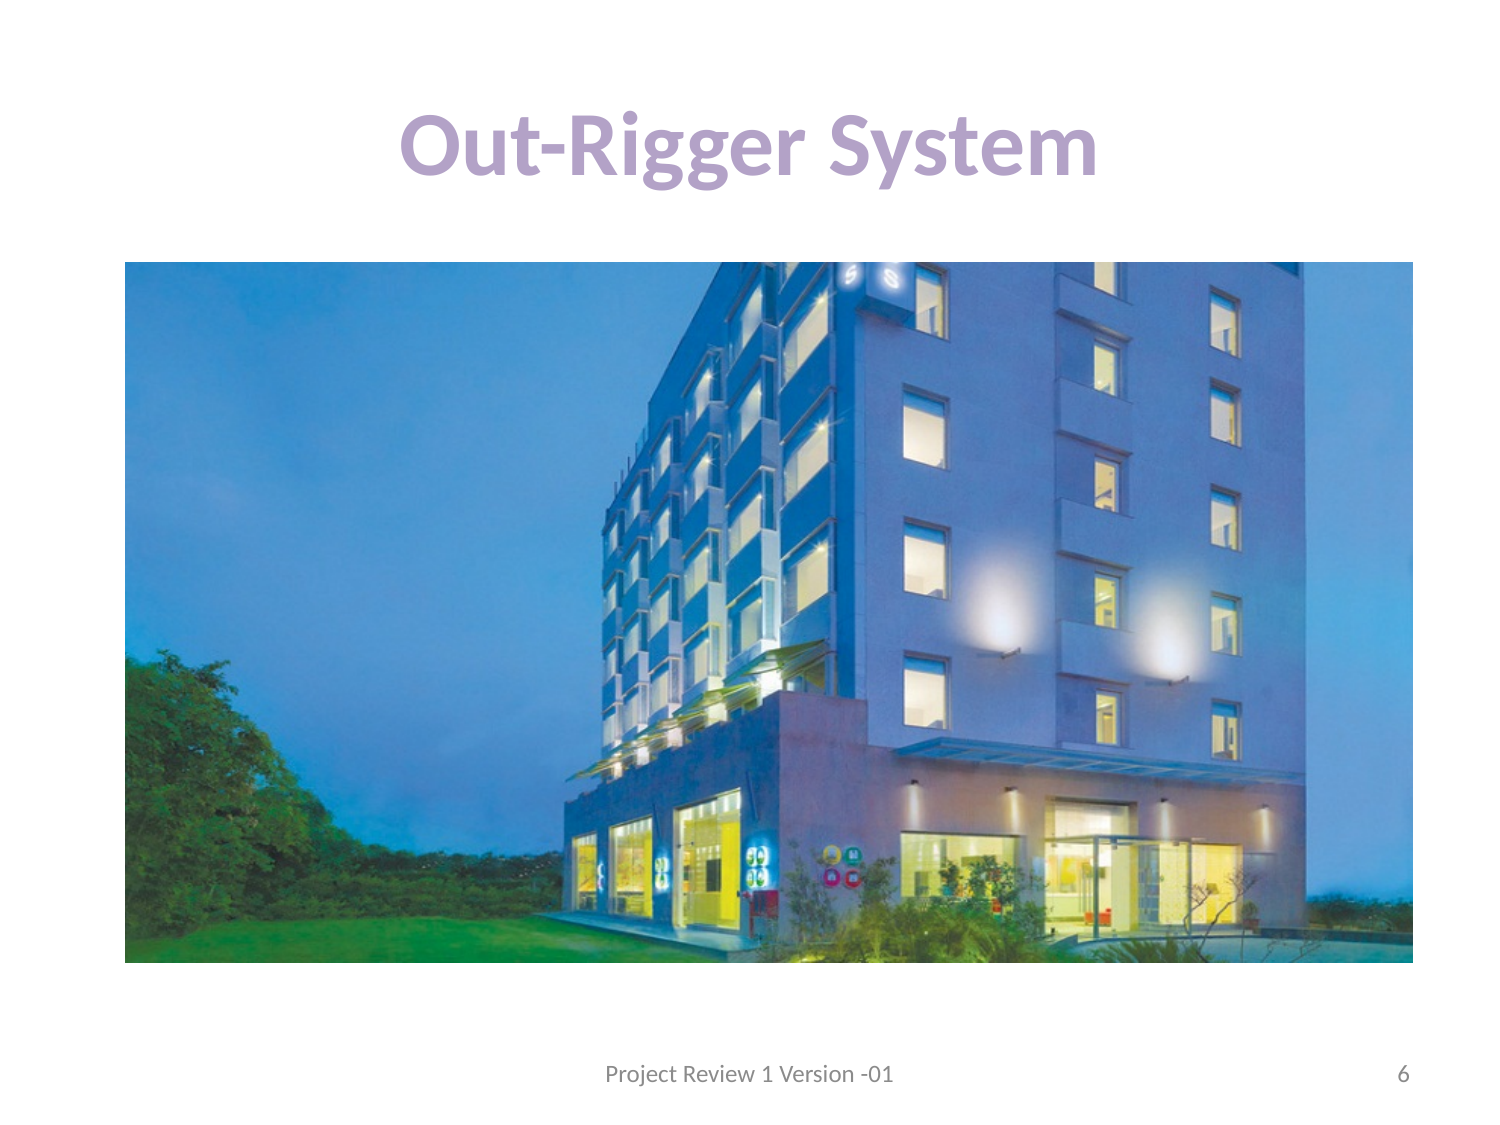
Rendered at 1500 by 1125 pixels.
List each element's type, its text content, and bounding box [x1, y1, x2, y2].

footer Project Review 1 Version -01 [512, 1042, 988, 1103]
list [75, 262, 1425, 1005]
slide_number 6 [1074, 1042, 1425, 1103]
title Out-Rigger System [75, 45, 1425, 233]
picture [124, 262, 1413, 963]
